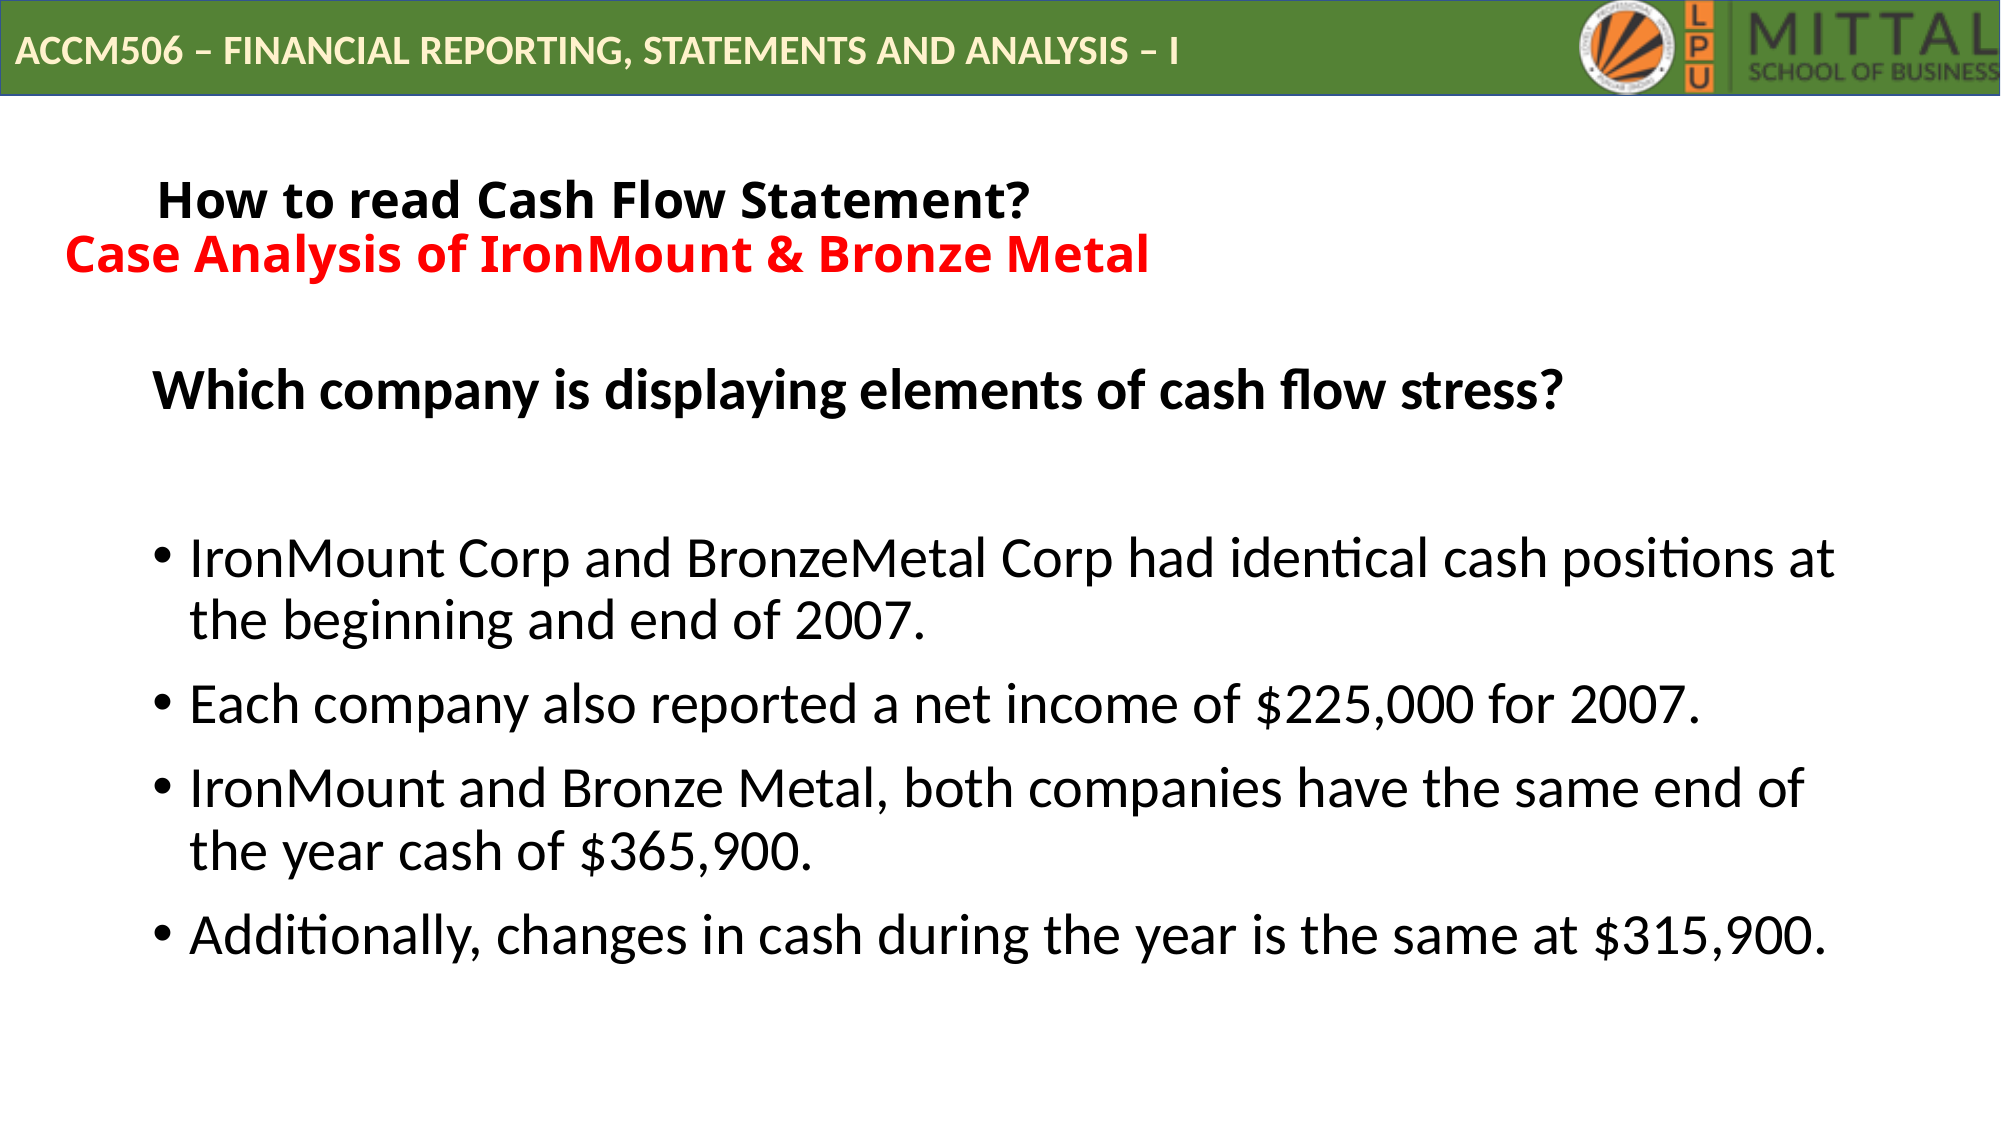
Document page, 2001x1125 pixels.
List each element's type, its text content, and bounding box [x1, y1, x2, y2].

title How to read Cash Flow Statement? Case Analysis of IronMount & Bronze Metal [49, 167, 1960, 352]
list Which company is displaying elements of cash flow stress? IronMount Corp and BronzeMetal Corp had identical cash positions at the beginning and end of 2007. Each company also reported a net income of $225,000 for 2007. IronMount and Bronze Metal, both companies have the same end of the year cash of $365,900. Additionally, changes in cash during the year is the same at $315,900. [137, 351, 1863, 1014]
picture [1579, 0, 2000, 95]
